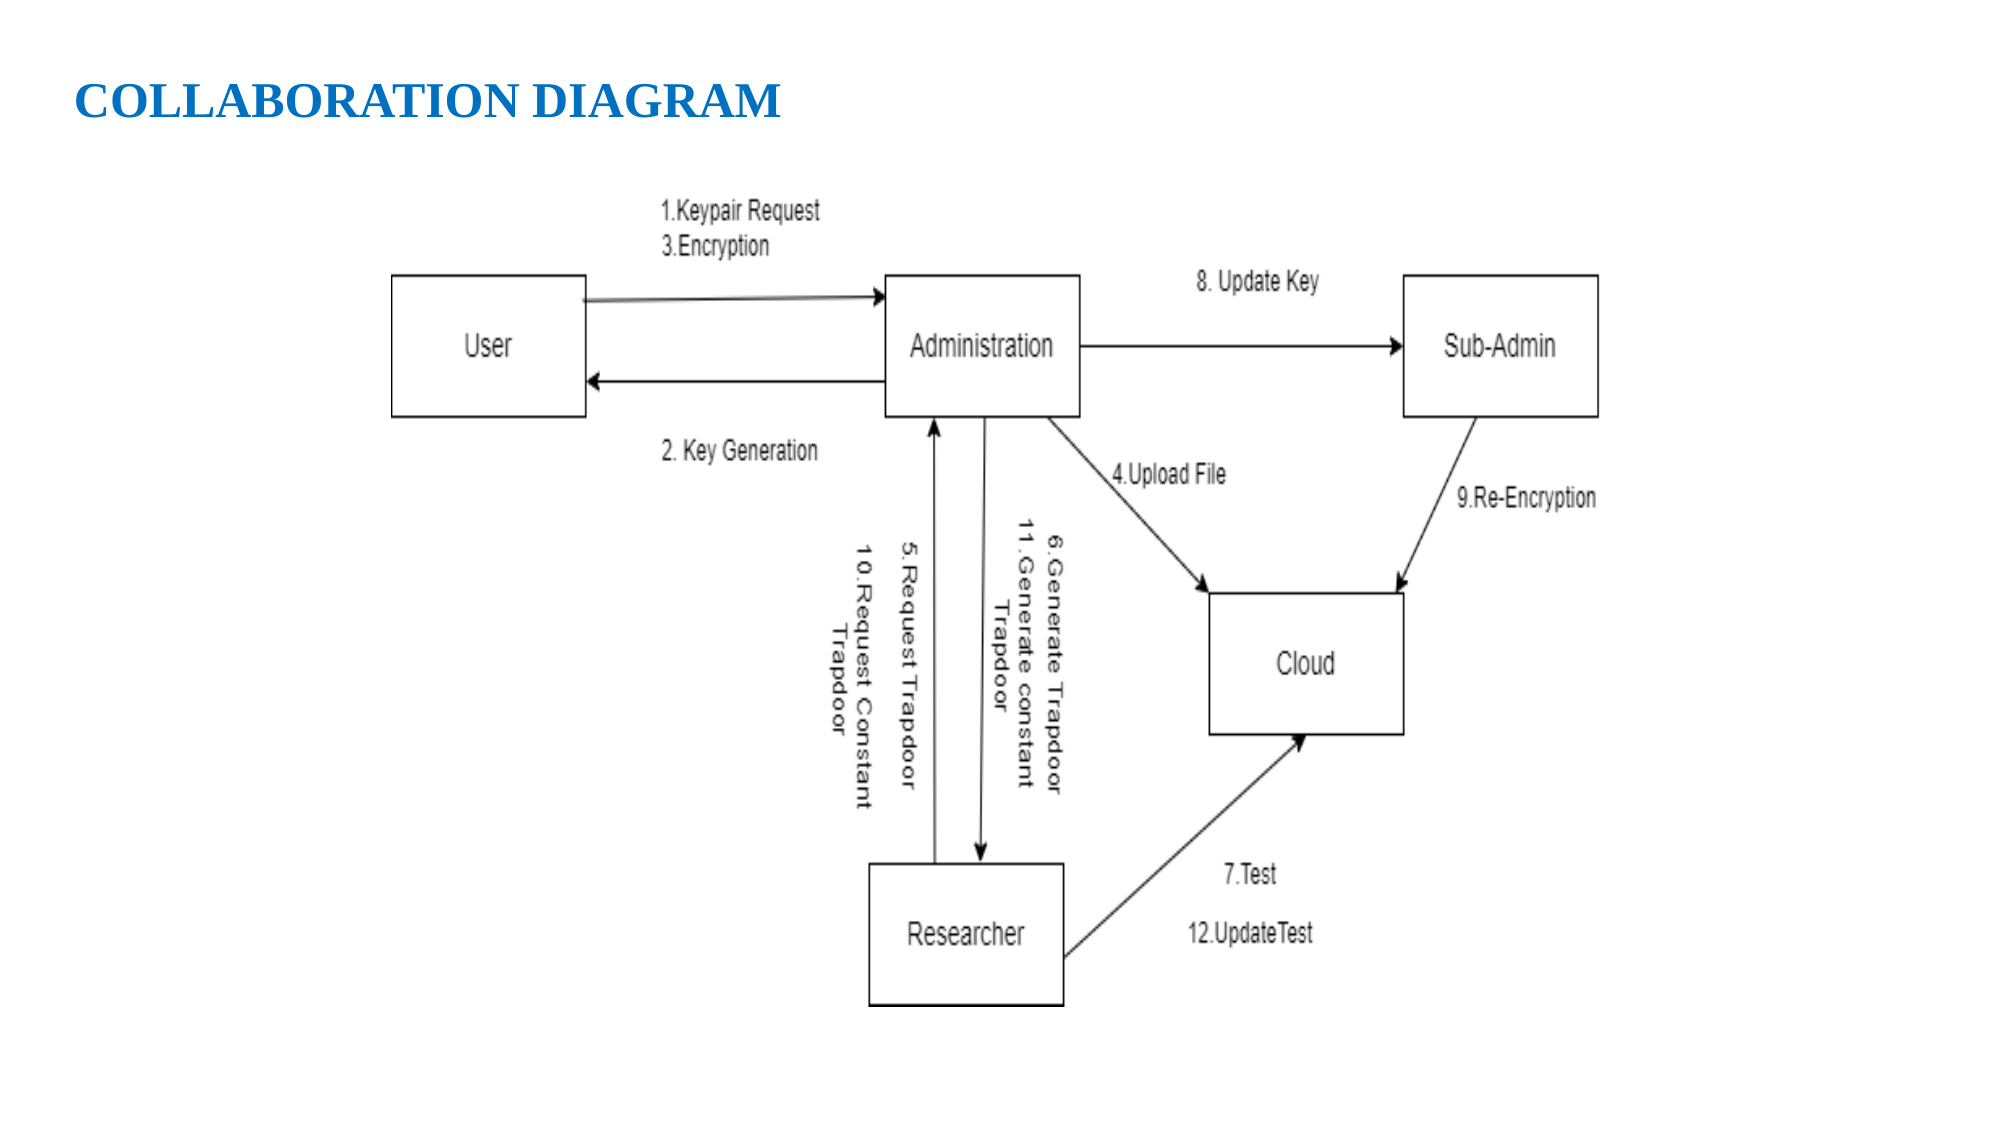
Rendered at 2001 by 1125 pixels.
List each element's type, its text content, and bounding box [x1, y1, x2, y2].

text_box COLLABORATION DIAGRAM [59, 60, 798, 136]
picture [391, 181, 1617, 1007]
